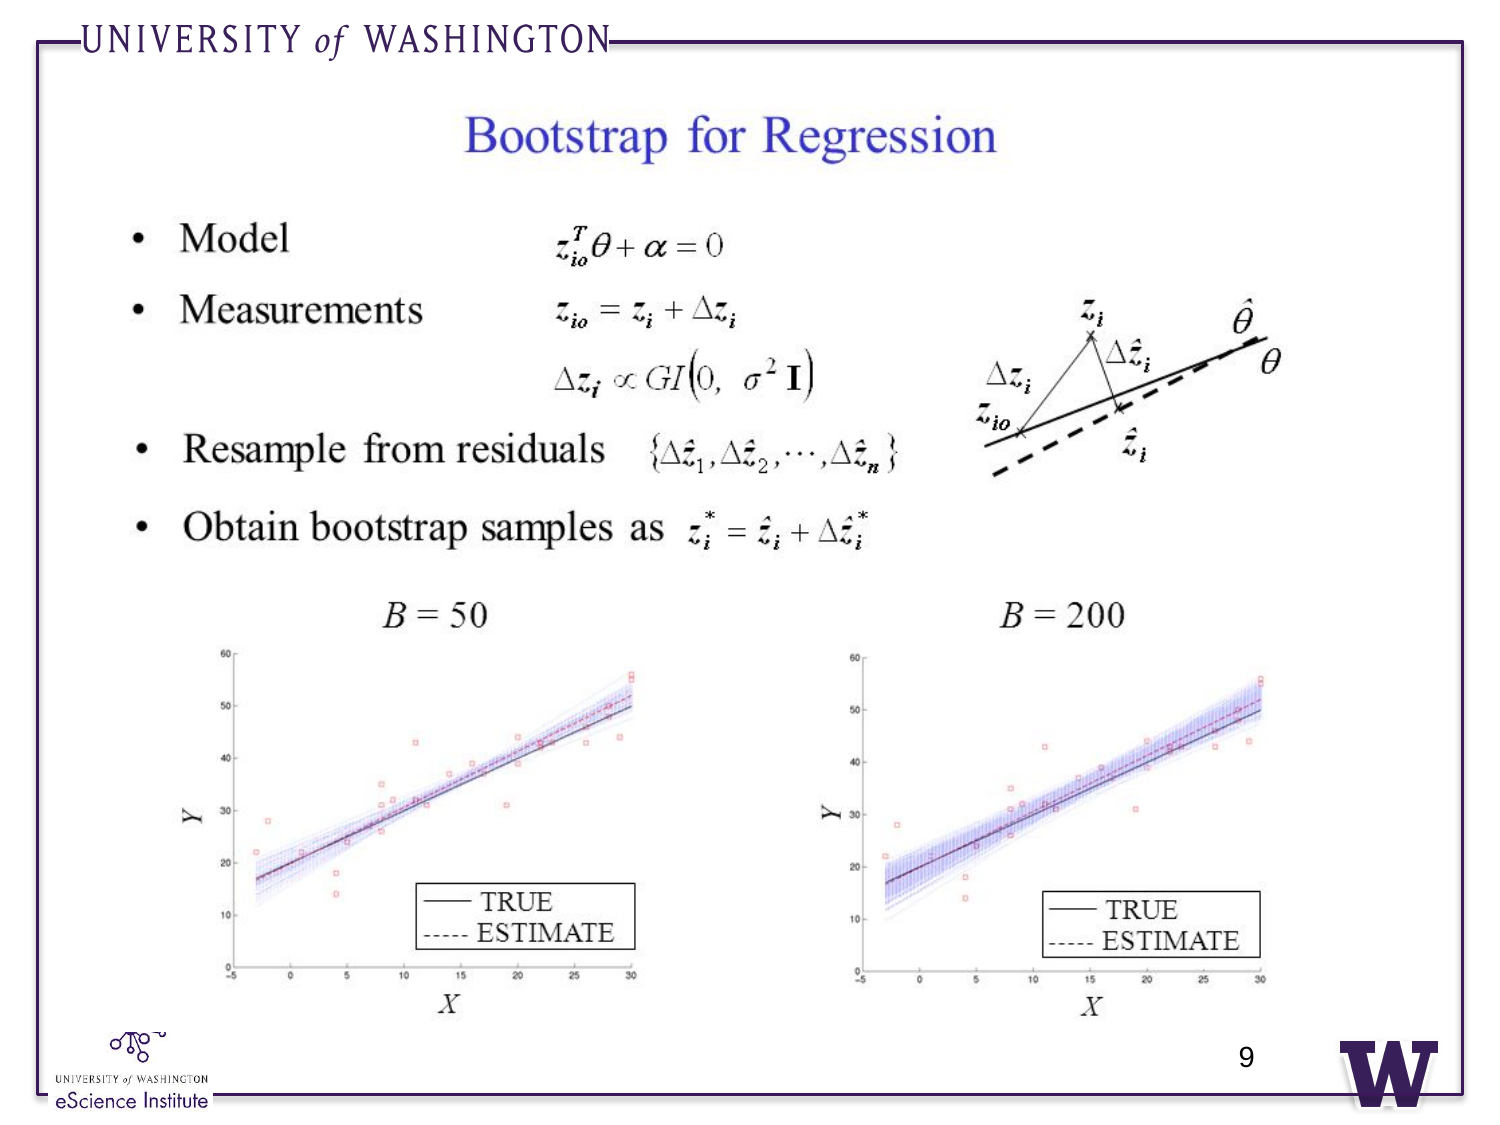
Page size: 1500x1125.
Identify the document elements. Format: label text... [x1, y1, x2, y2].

picture [48, 65, 1376, 1113]
picture [1340, 1041, 1438, 1093]
picture [81, 24, 609, 61]
slide_number 9 [1223, 1041, 1325, 1091]
picture [1340, 1096, 1438, 1107]
